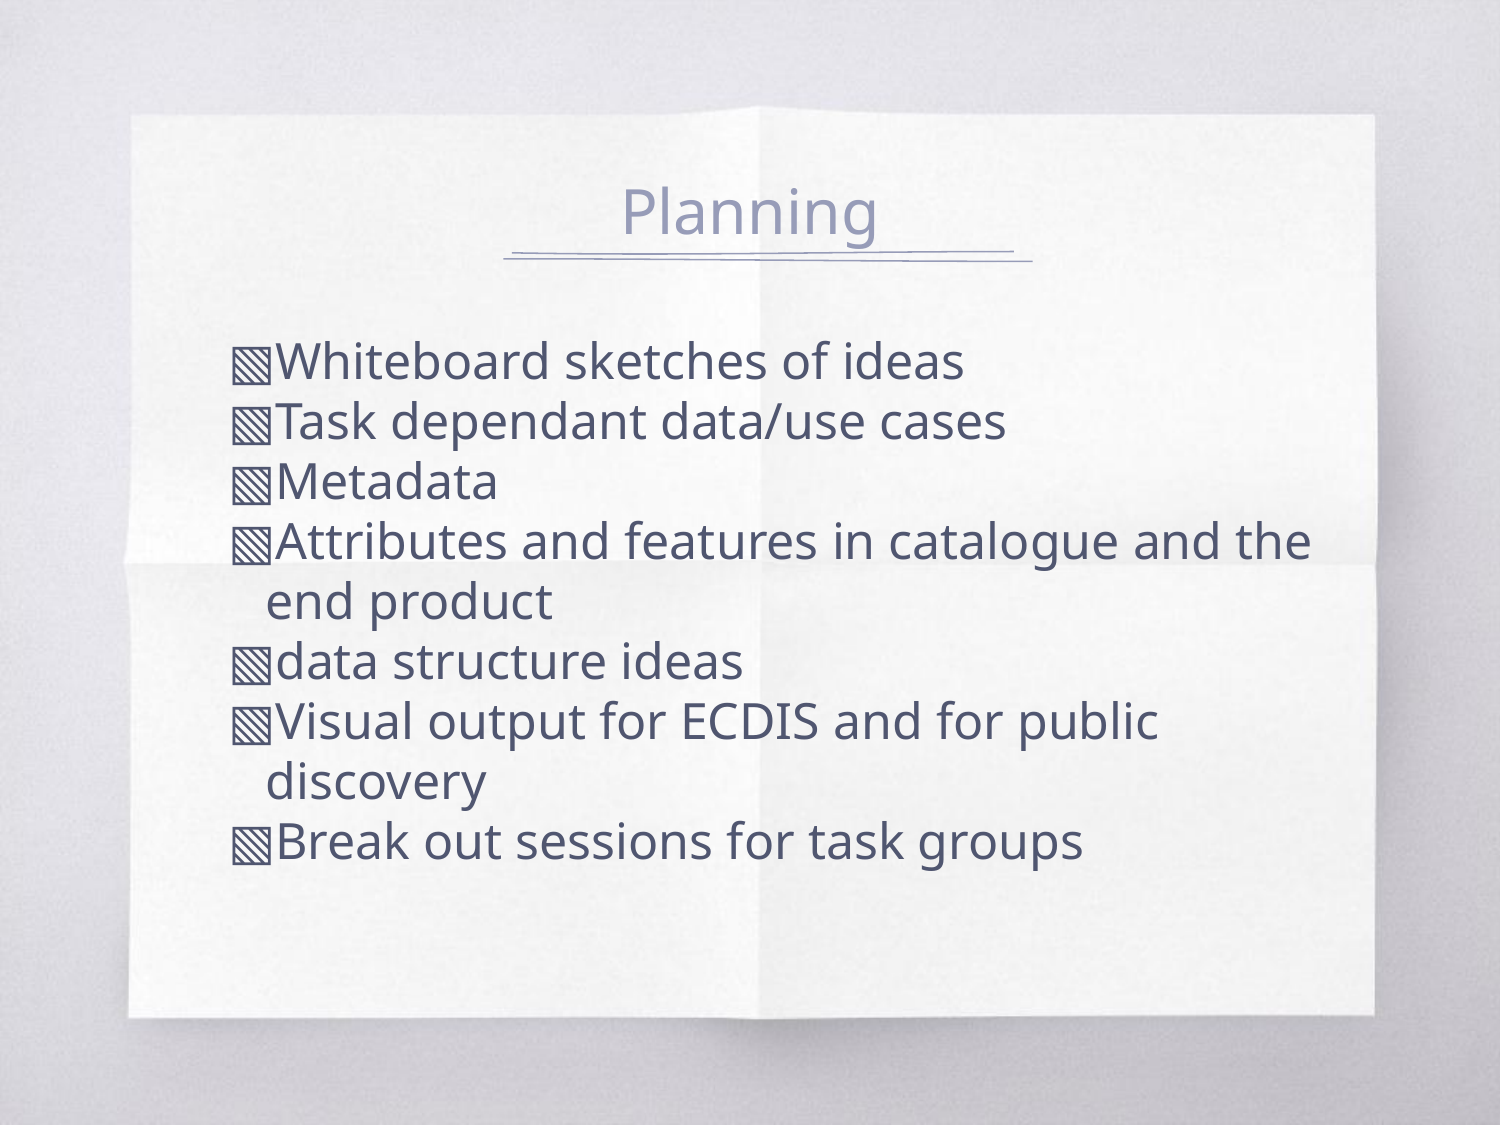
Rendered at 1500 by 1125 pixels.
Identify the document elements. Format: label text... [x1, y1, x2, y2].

list Whiteboard sketches of ideas Task dependant data/use cases Metadata Attributes and features in catalogue and the end product data structure ideas Visual output for ECDIS and for public discovery Break out sessions for task groups [175, 314, 1334, 985]
title Planning [168, 113, 1332, 263]
picture [0, 0, 1500, 1125]
